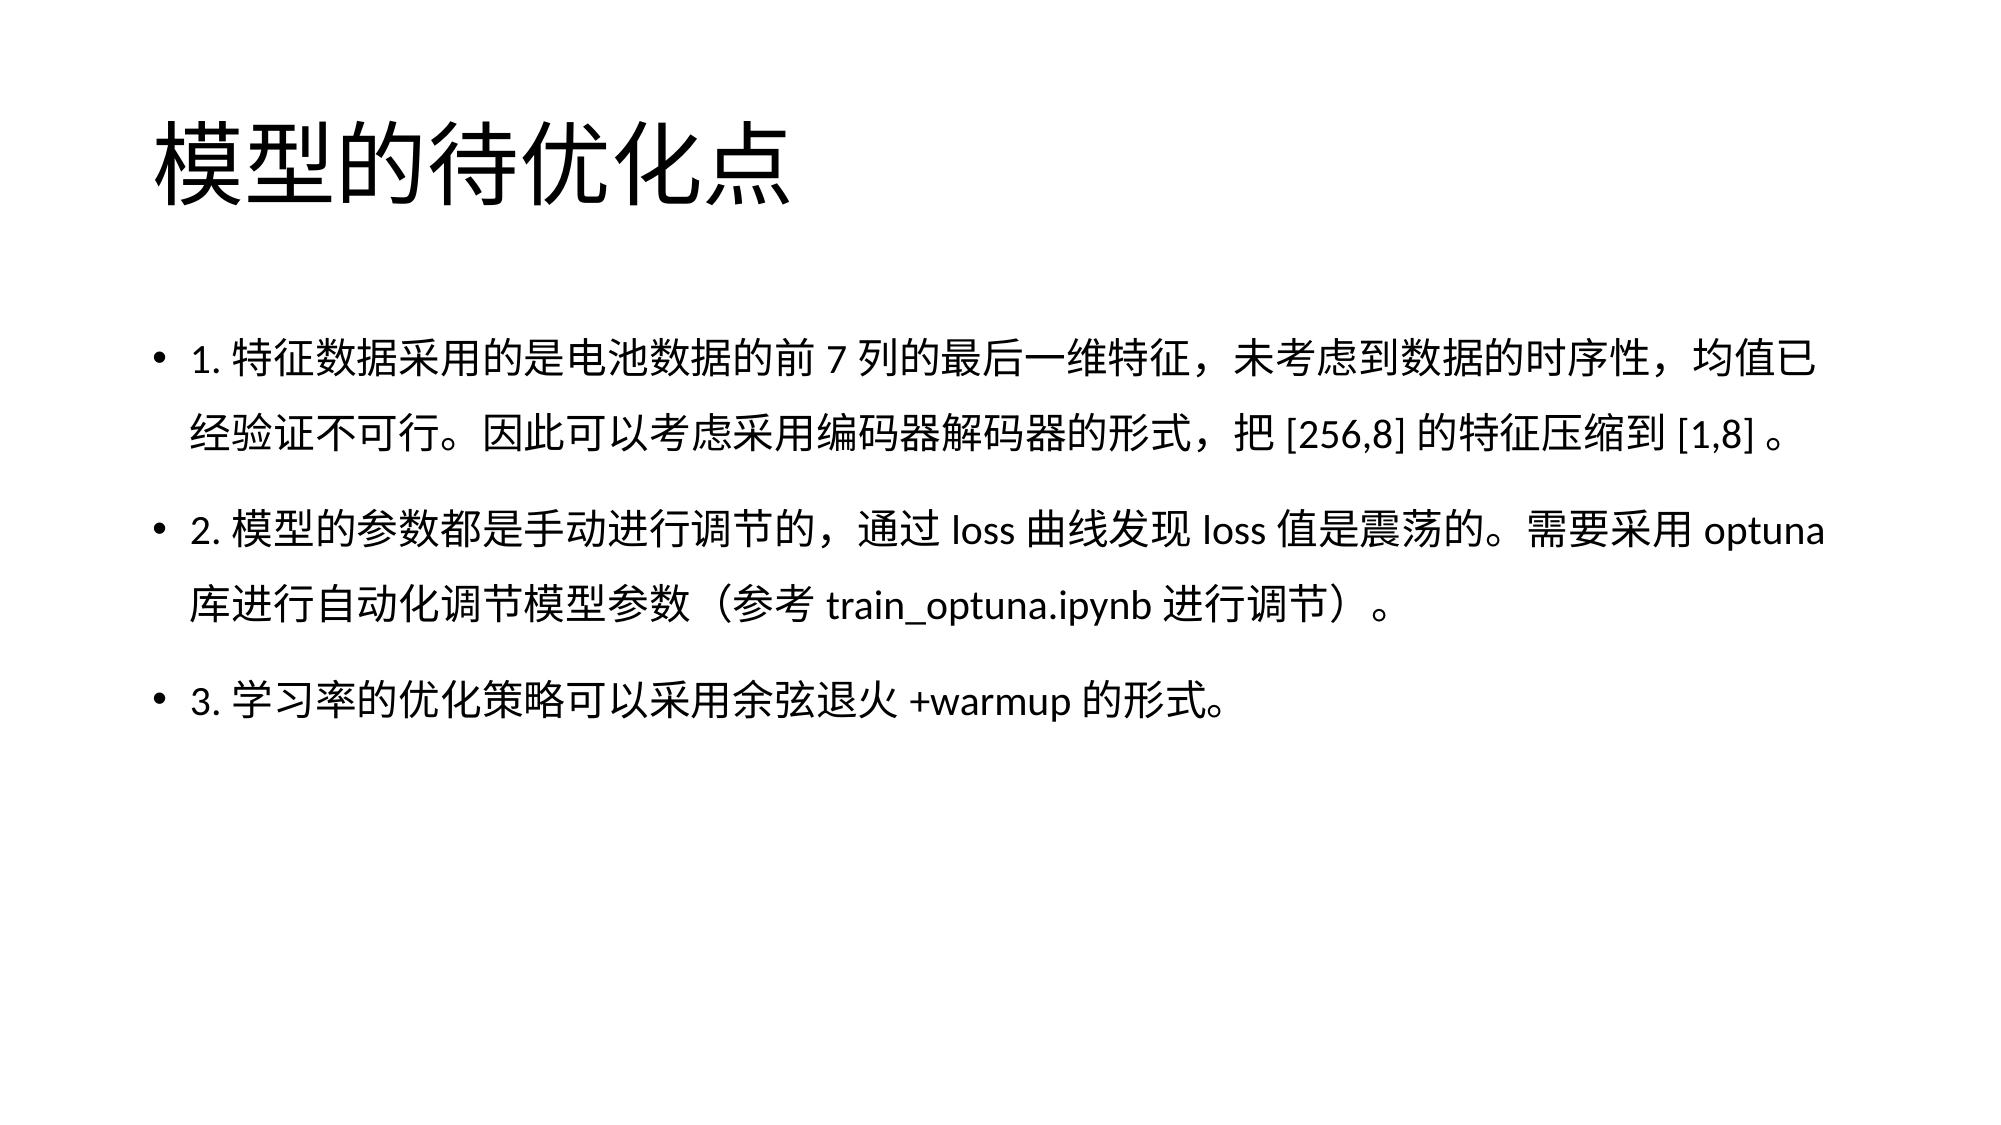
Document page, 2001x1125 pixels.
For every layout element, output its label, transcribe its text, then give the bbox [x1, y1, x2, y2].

title 模型的待优化点 [137, 59, 1863, 278]
list 1.特征数据采用的是电池数据的前7列的最后一维特征，未考虑到数据的时序性，均值已经验证不可行。因此可以考虑采用编码器解码器的形式，把[256,8]的特征压缩到[1,8]。 2.模型的参数都是手动进行调节的，通过loss曲线发现loss值是震荡的。需要采用optuna库进行自动化调节模型参数（参考train_optuna.ipynb进行调节）。 3.学习率的优化策略可以采用余弦退火+warmup的形式。 [137, 299, 1863, 1014]
